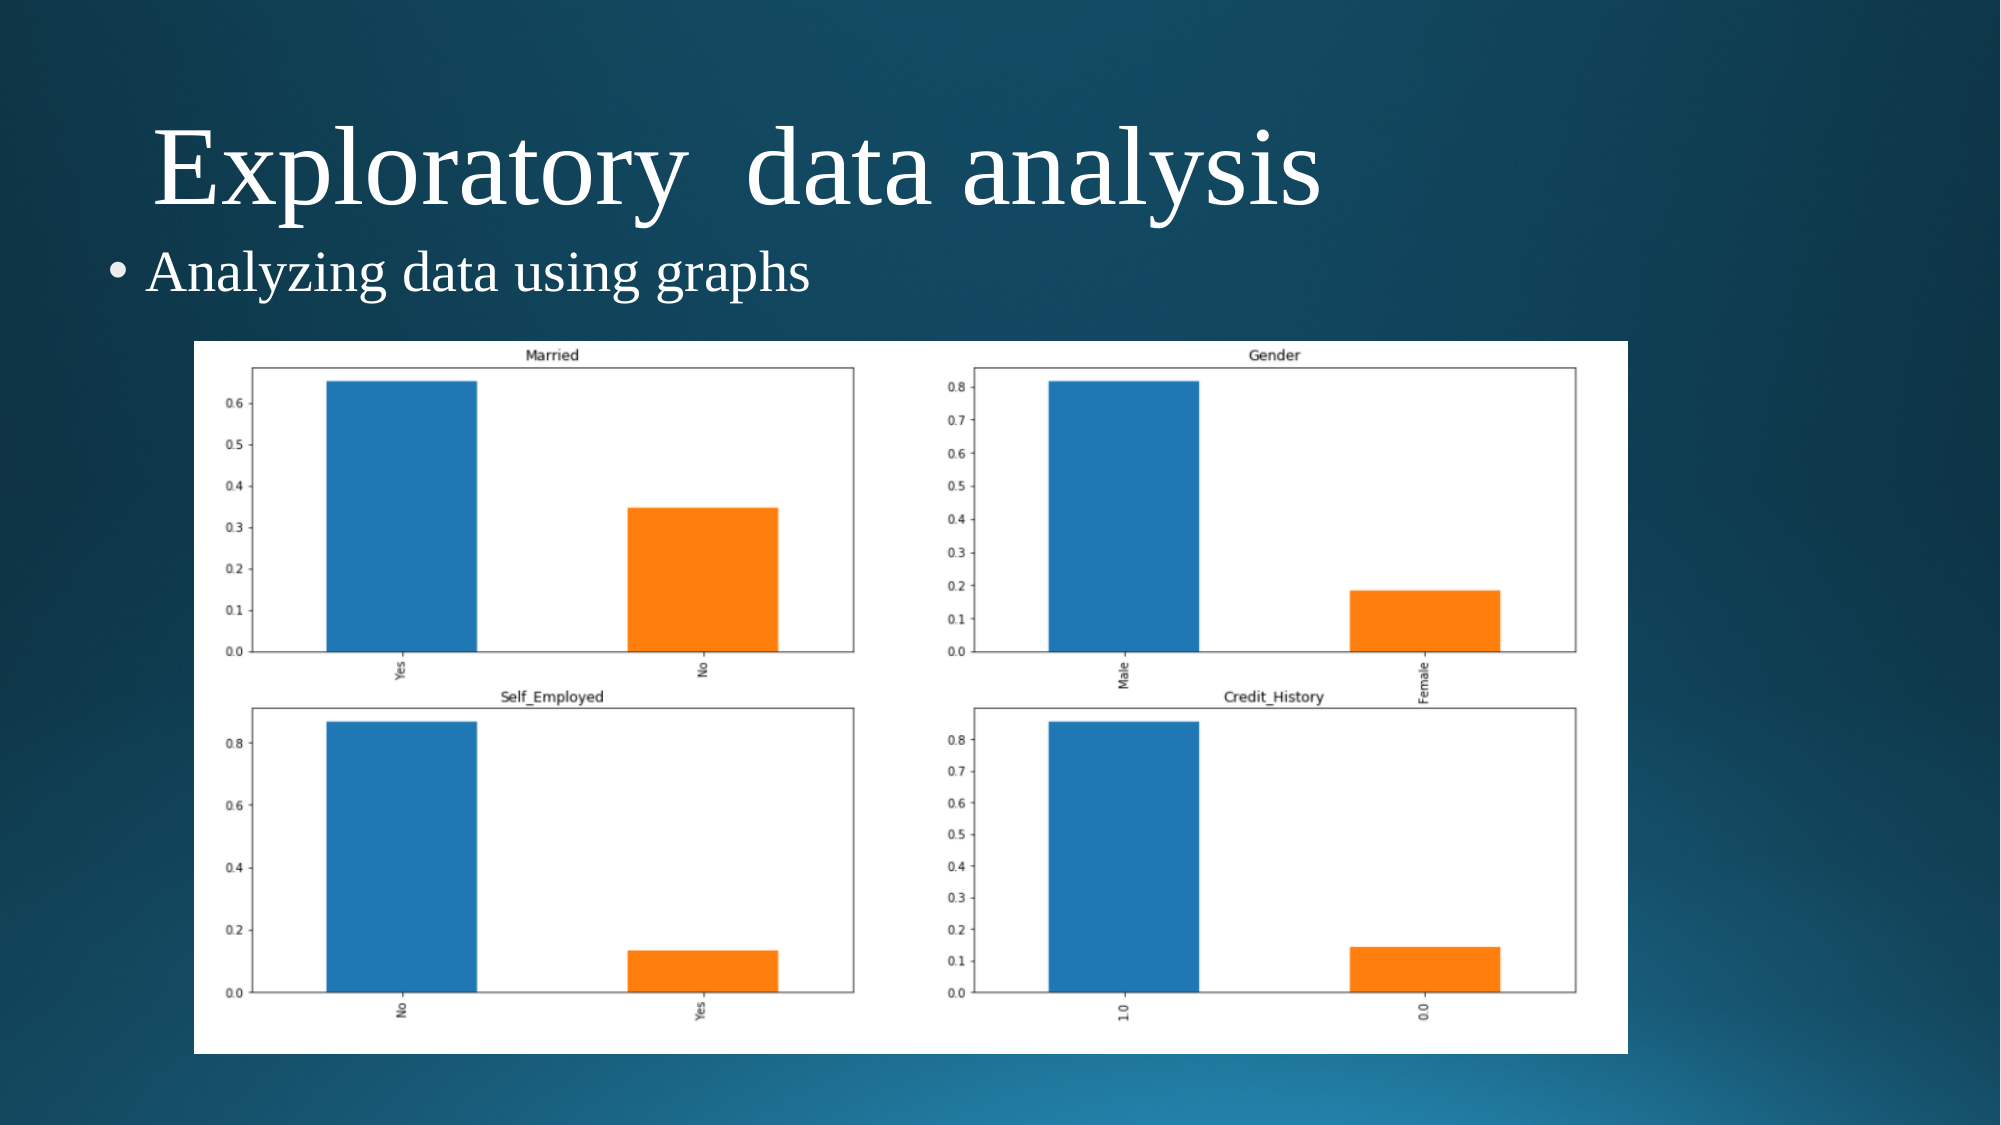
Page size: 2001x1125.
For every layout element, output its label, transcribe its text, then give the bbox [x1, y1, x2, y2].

picture [0, 0, 2001, 1125]
title Exploratory data analysis [137, 59, 1863, 233]
list Analyzing data using graphs [93, 233, 1863, 1014]
